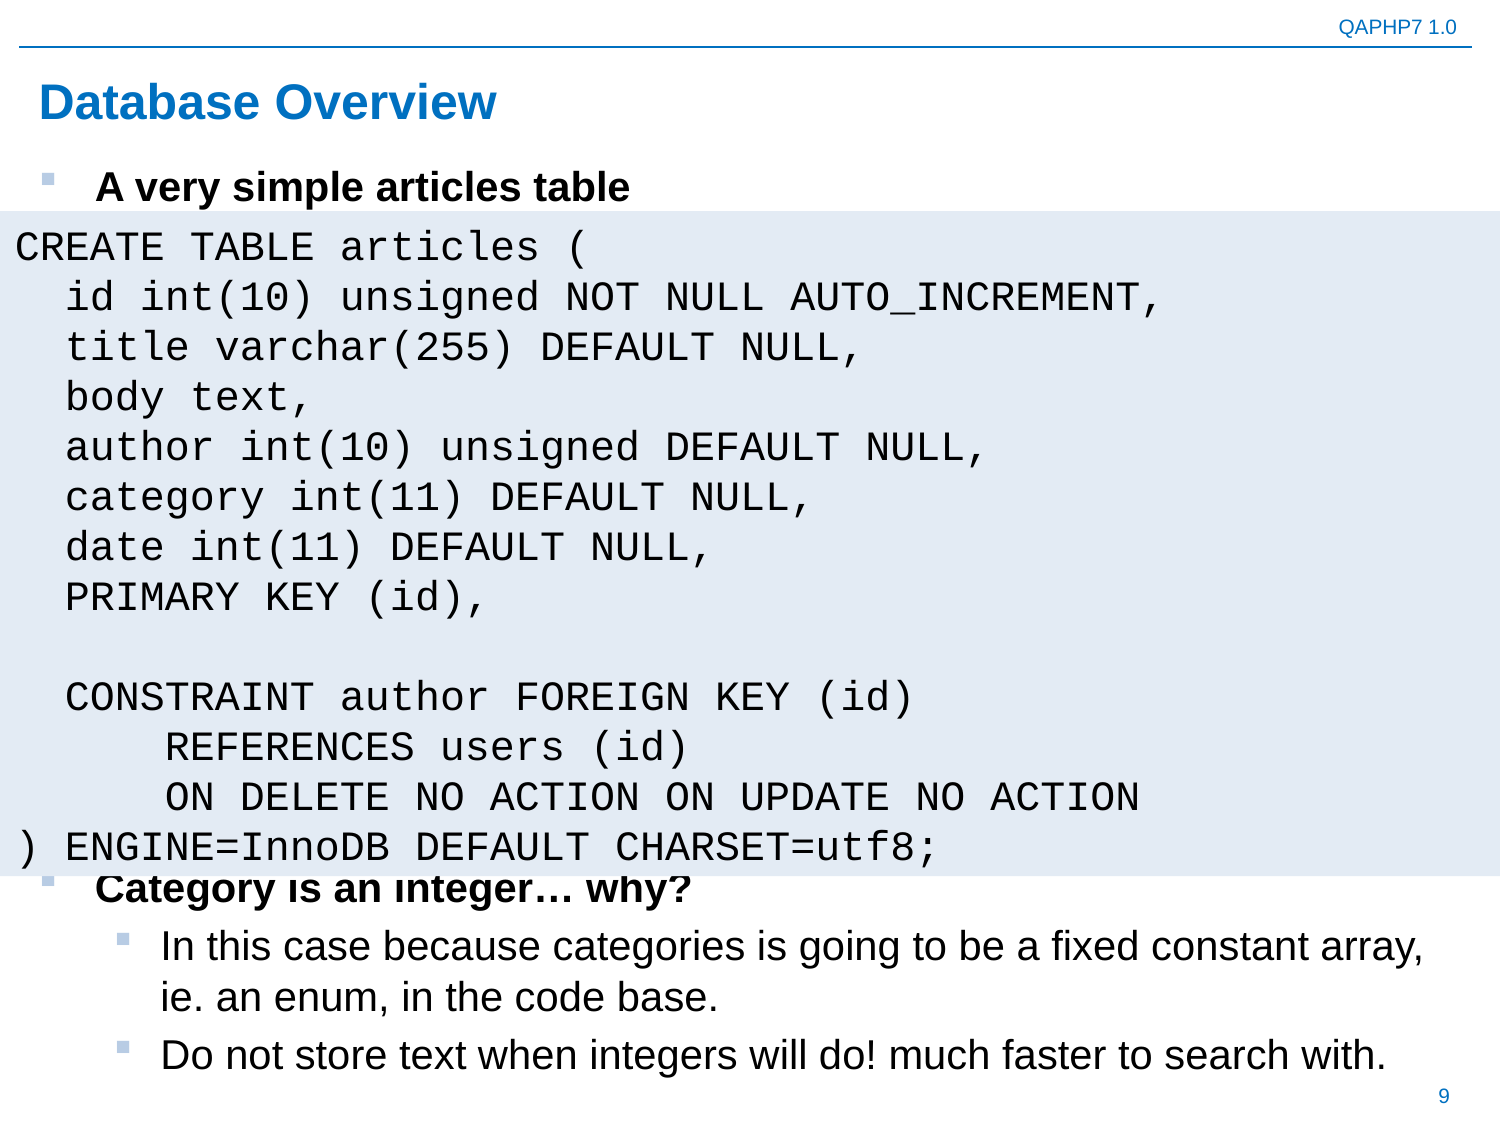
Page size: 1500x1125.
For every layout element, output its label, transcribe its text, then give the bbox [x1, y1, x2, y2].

title Database Overview [23, 58, 1465, 141]
text_box CREATE TABLE articles ( id int(10) unsigned NOT NULL AUTO_INCREMENT, title varchar(255) DEFAULT NULL, body text, author int(10) unsigned DEFAULT NULL, category int(11) DEFAULT NULL, date int(11) DEFAULT NULL, PRIMARY KEY (id), CONSTRAINT author FOREIGN KEY (id) REFERENCES users (id) ON DELETE NO ACTION ON UPDATE NO ACTION ) ENGINE=InnoDB DEFAULT CHARSET=utf8; [0, 211, 1500, 877]
list A very simple articles table Category is an integer… why? In this case because categories is going to be a fixed constant array, ie. an enum, in the code base. Do not store text when integers will do! much faster to search with. [23, 152, 1465, 211]
list A very simple articles table Category is an integer… why? In this case because categories is going to be a fixed constant array, ie. an enum, in the code base. Do not store text when integers will do! much faster to search with. [23, 877, 1465, 1125]
